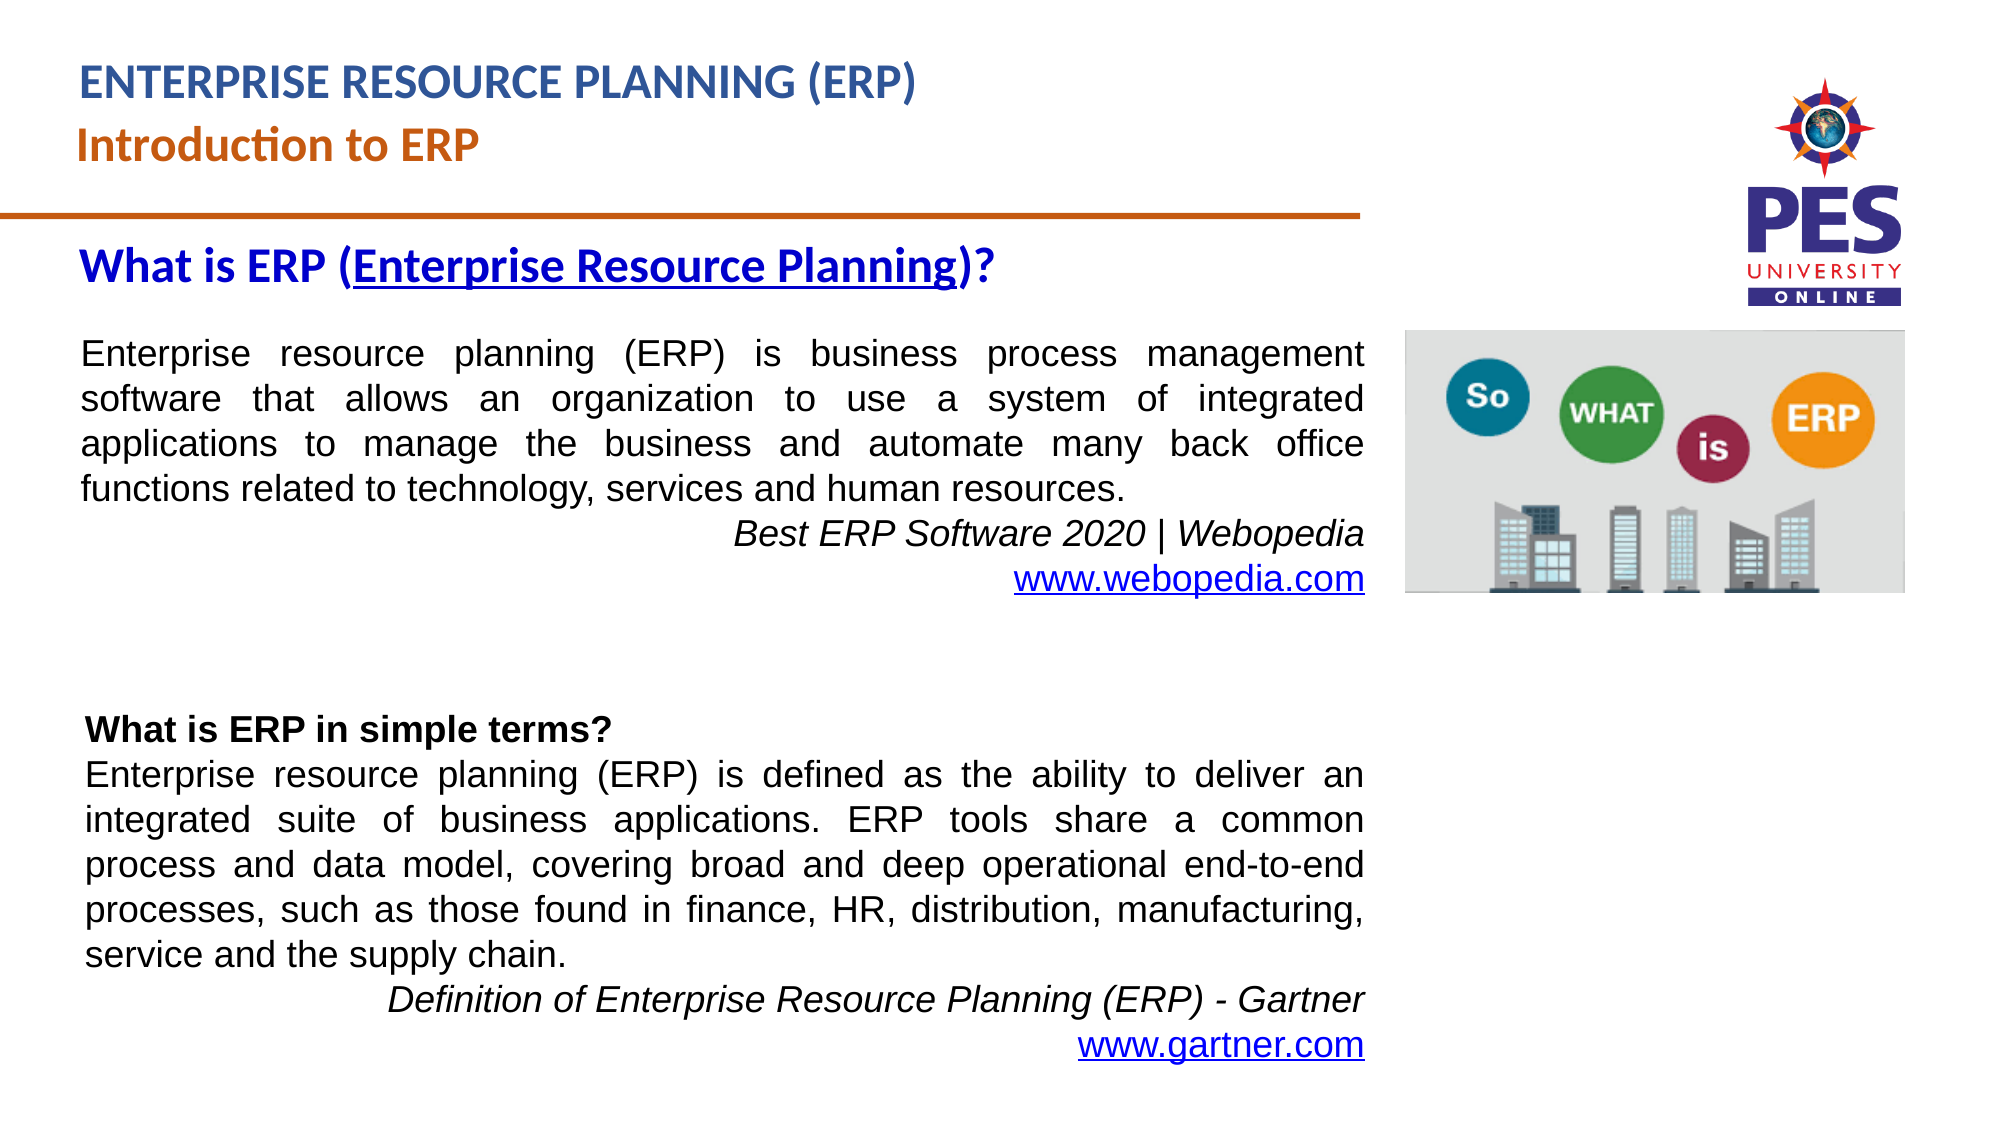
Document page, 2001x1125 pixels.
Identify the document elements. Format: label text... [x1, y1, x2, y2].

text_box Enterprise resource planning (ERP) is business process management software that allows an organization to use a system of integrated applications to manage the business and automate many back office functions related to technology, services and human resources. Best ERP Software 2020 | Webopedia www.webopedia.com [65, 321, 1380, 630]
text_box ENTERPRISE RESOURCE PLANNING (ERP) [64, 41, 1293, 104]
text_box What is ERP (Enterprise Resource Planning)? [63, 232, 1369, 293]
text_box What is ERP in simple terms? Enterprise resource planning (ERP) is defined as the ability to deliver an integrated suite of business applications. ERP tools share a common process and data model, covering broad and deep operational end-to-end processes, such as those found in finance, HR, distribution, manufacturing, service and the supply chain. Definition of Enterprise Resource Planning (ERP) - Gartner www.gartner.com [70, 697, 1380, 1090]
picture [1405, 330, 1906, 594]
text_box Introduction to ERP [61, 104, 1372, 180]
picture [1748, 76, 1901, 306]
